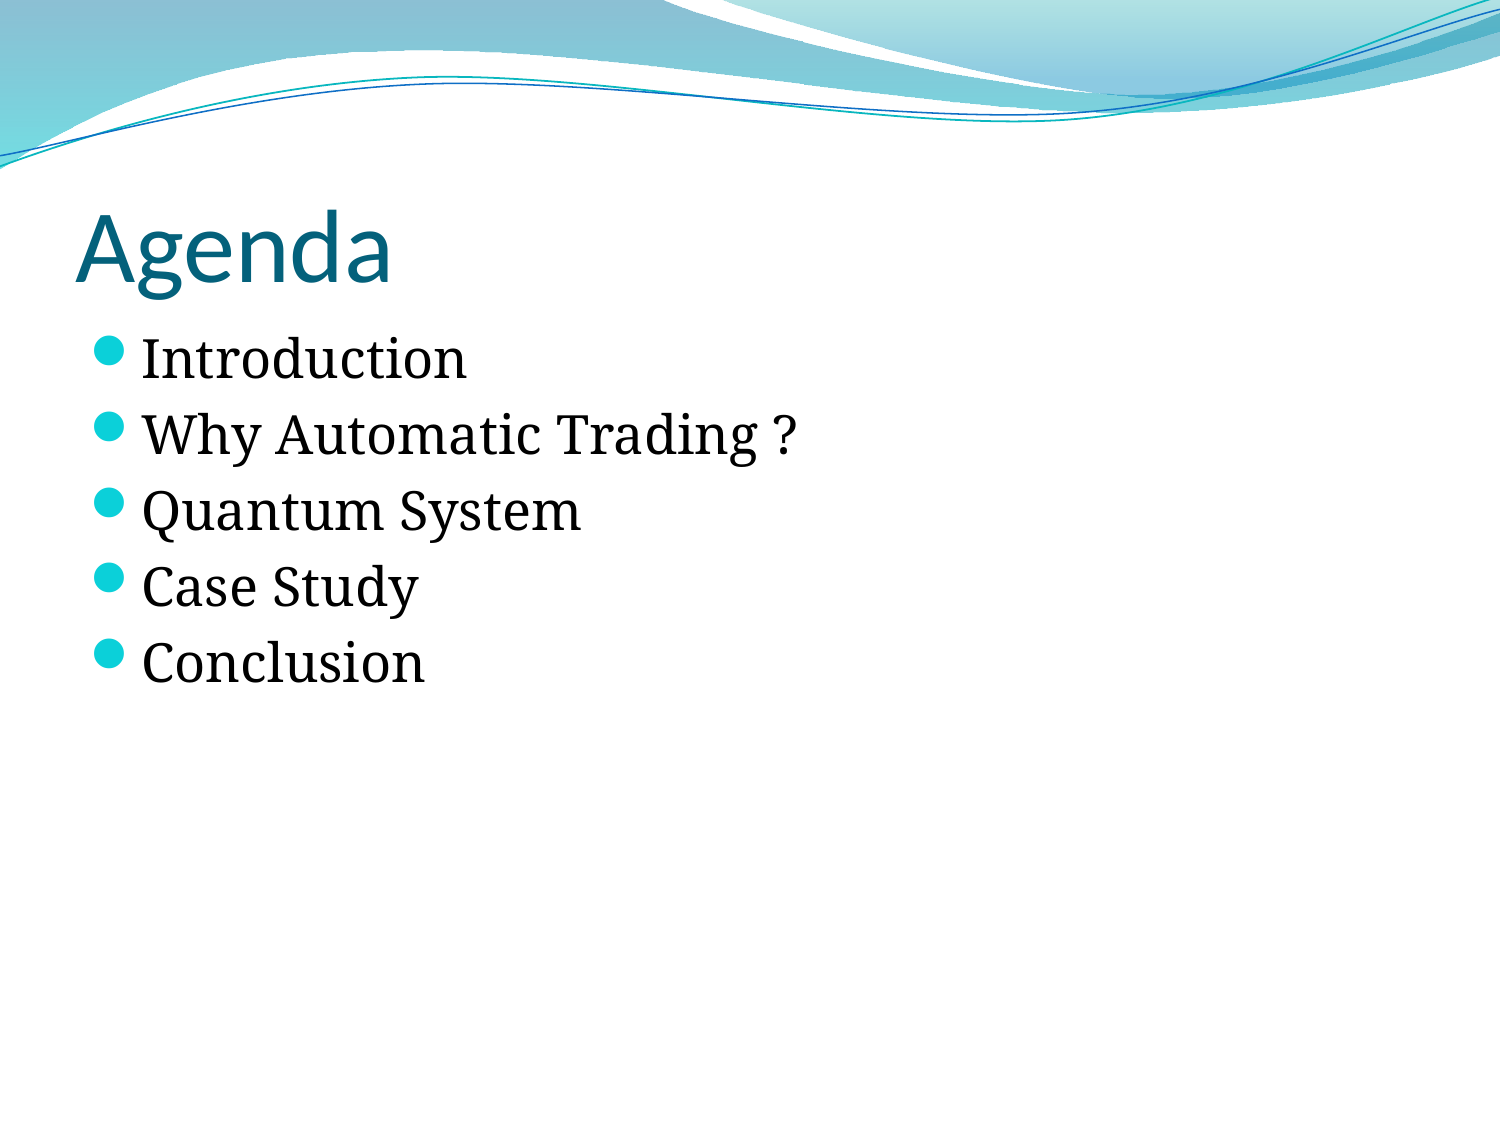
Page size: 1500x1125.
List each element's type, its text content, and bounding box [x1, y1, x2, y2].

list Introduction Why Automatic Trading ? Quantum System Case Study Conclusion [75, 317, 1425, 1038]
title Agenda [75, 115, 1425, 303]
